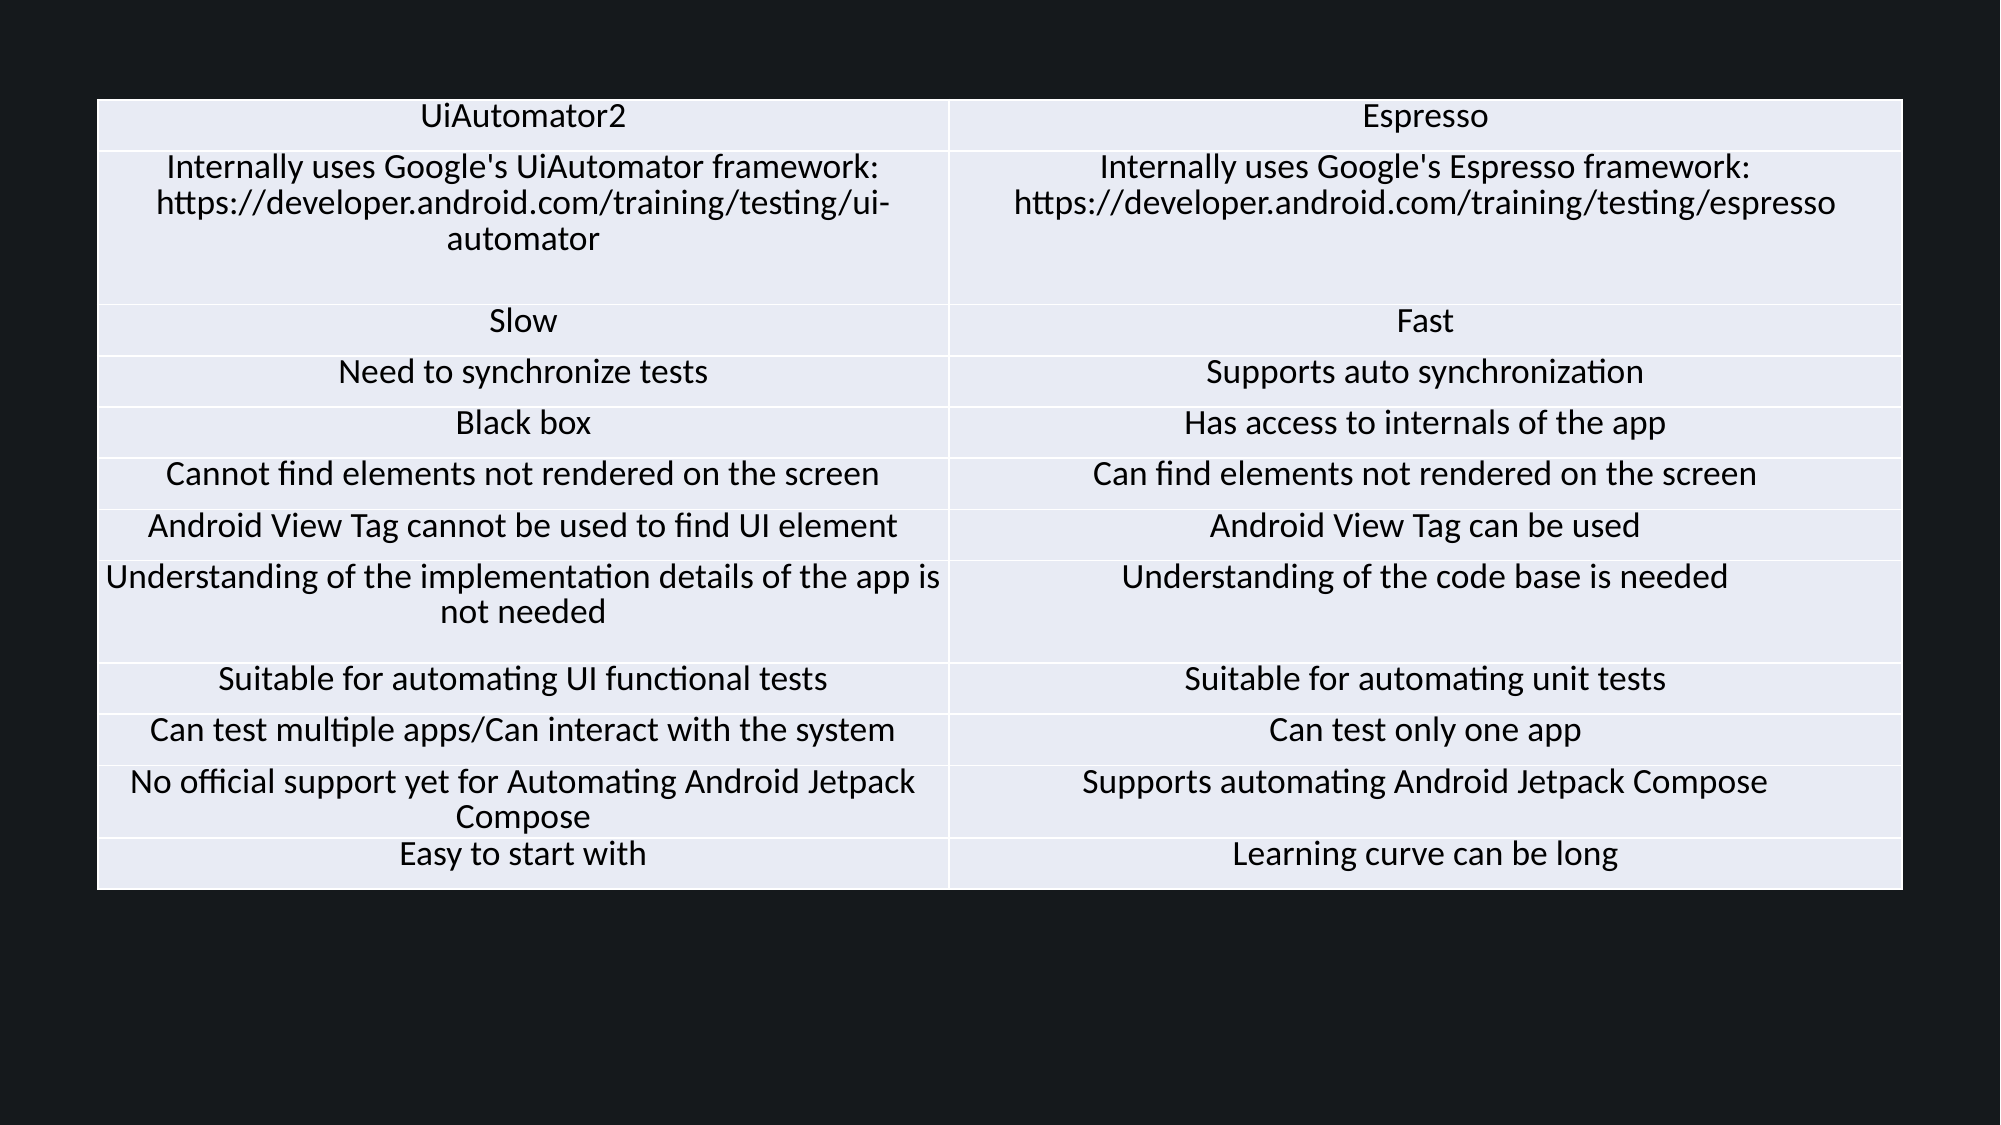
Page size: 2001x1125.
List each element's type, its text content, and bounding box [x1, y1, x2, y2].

table_cell Fast [950, 305, 1901, 355]
table_cell Can find elements not rendered on the screen [950, 459, 1901, 509]
table_cell Can test multiple apps/Can interact with the system [99, 715, 948, 765]
table_cell Has access to internals of the app [950, 408, 1901, 457]
table_cell Supports auto synchronization [950, 357, 1901, 406]
table_header Espresso [950, 101, 1901, 150]
table_cell Android View Tag cannot be used to find UI element [99, 510, 948, 560]
table_cell Internally uses Google's UiAutomator framework: https://developer.android.com/training/testing/ui-automator [99, 152, 948, 304]
table_cell Suitable for automating UI functional tests [99, 664, 948, 713]
table_cell Internally uses Google's Espresso framework: https://developer.android.com/training/testing/espresso [950, 152, 1901, 304]
table_cell Easy to start with [99, 839, 948, 888]
table_cell Supports automating Android Jetpack Compose [950, 766, 1901, 837]
table_cell Understanding of the implementation details of the app is not needed [99, 561, 948, 662]
table_cell Learning curve can be long [950, 839, 1901, 888]
table_cell No official support yet for Automating Android Jetpack Compose [99, 766, 948, 837]
table_cell Slow [99, 305, 948, 355]
table_cell Cannot find elements not rendered on the screen [99, 459, 948, 509]
table_cell Suitable for automating unit tests [950, 664, 1901, 713]
table_cell Can test only one app [950, 715, 1901, 765]
table_cell Understanding of the code base is needed [950, 561, 1901, 662]
table_cell Android View Tag can be used [950, 510, 1901, 560]
table_header UiAutomator2 [99, 101, 948, 150]
table_cell Need to synchronize tests [99, 357, 948, 406]
table_cell Black box [99, 408, 948, 457]
